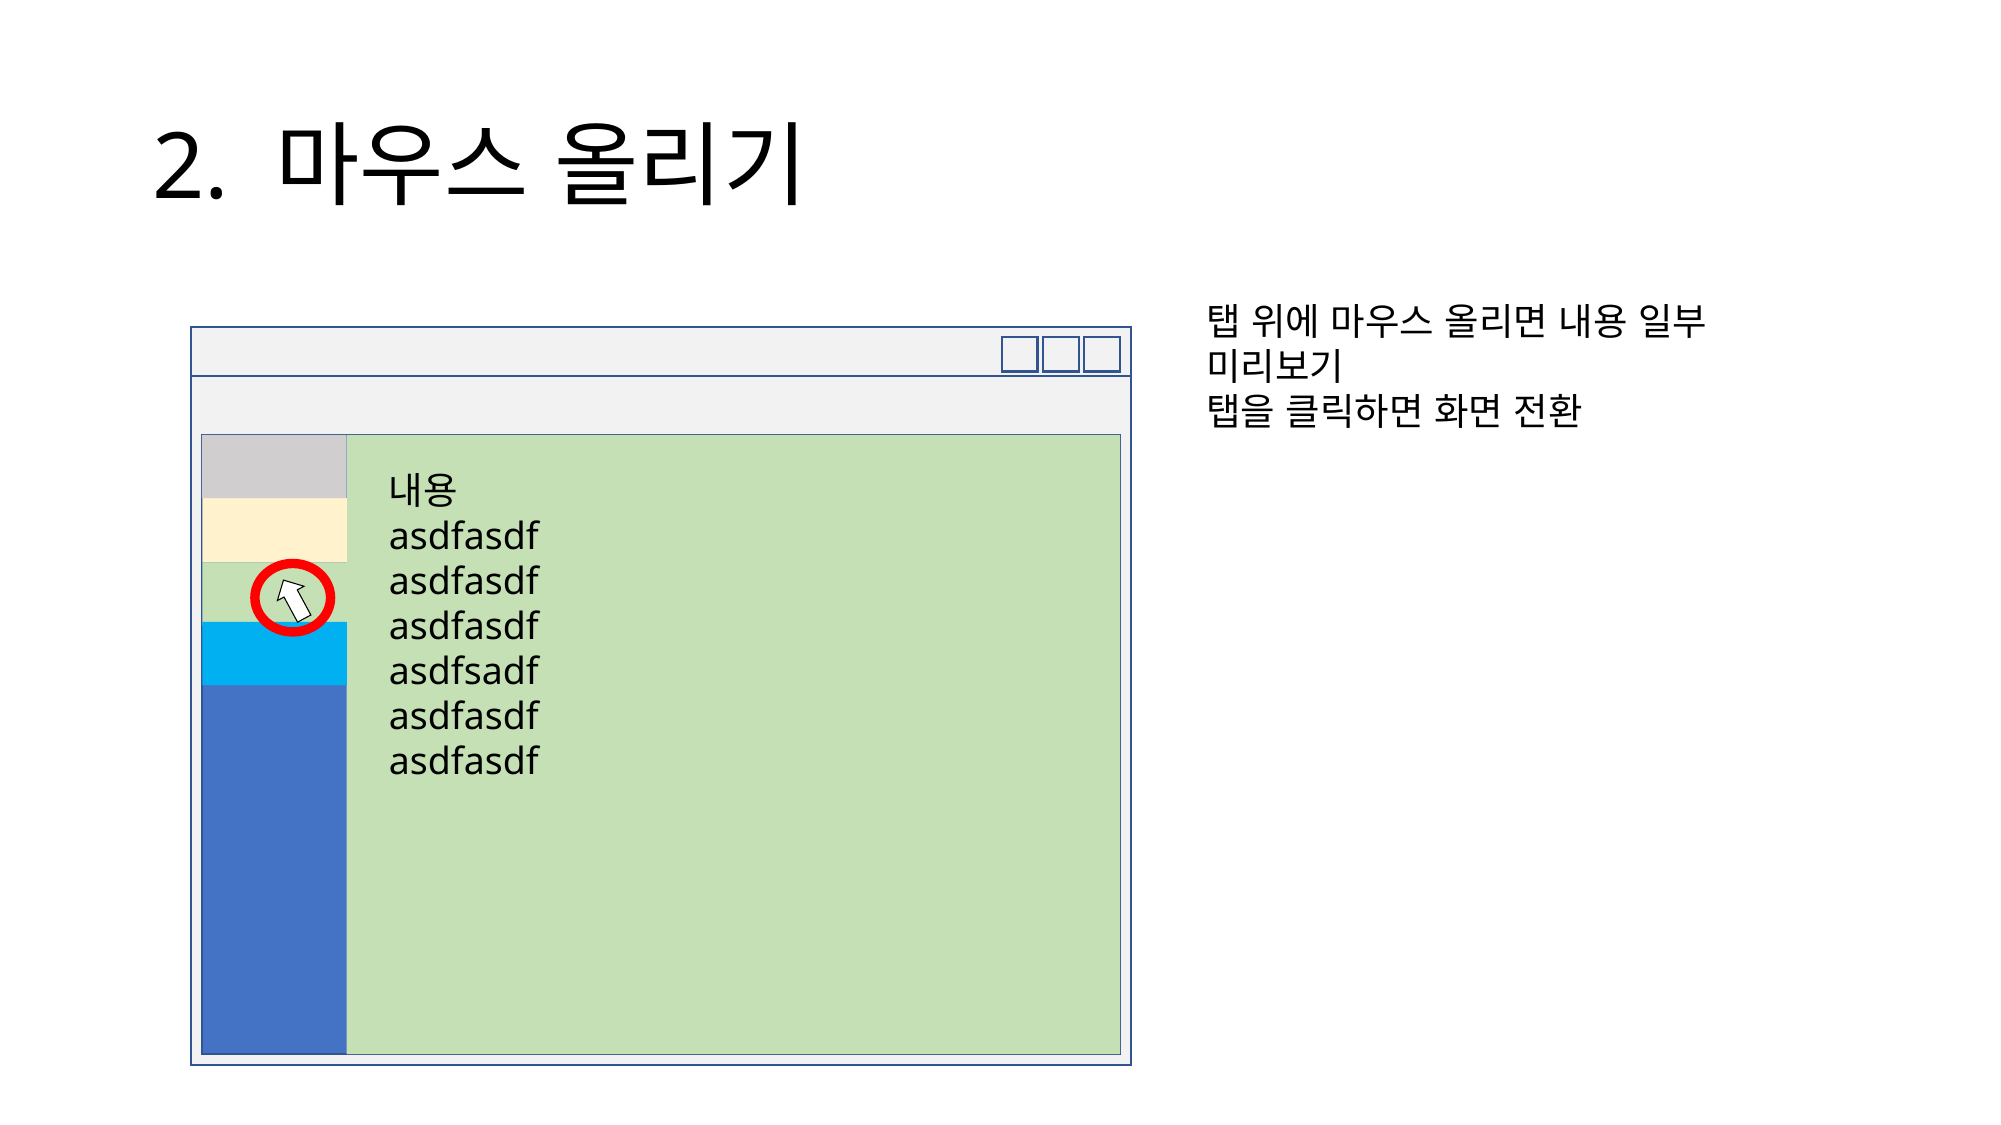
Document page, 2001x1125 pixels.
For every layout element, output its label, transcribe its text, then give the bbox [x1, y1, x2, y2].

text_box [202, 434, 1121, 1055]
title 2. 마우스 올리기 [137, 59, 1863, 278]
text_box 탭 위에 마우스 올리면 내용 일부 미리보기 탭을 클릭하면 화면 전환 [1191, 290, 1849, 441]
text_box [191, 327, 1132, 1066]
